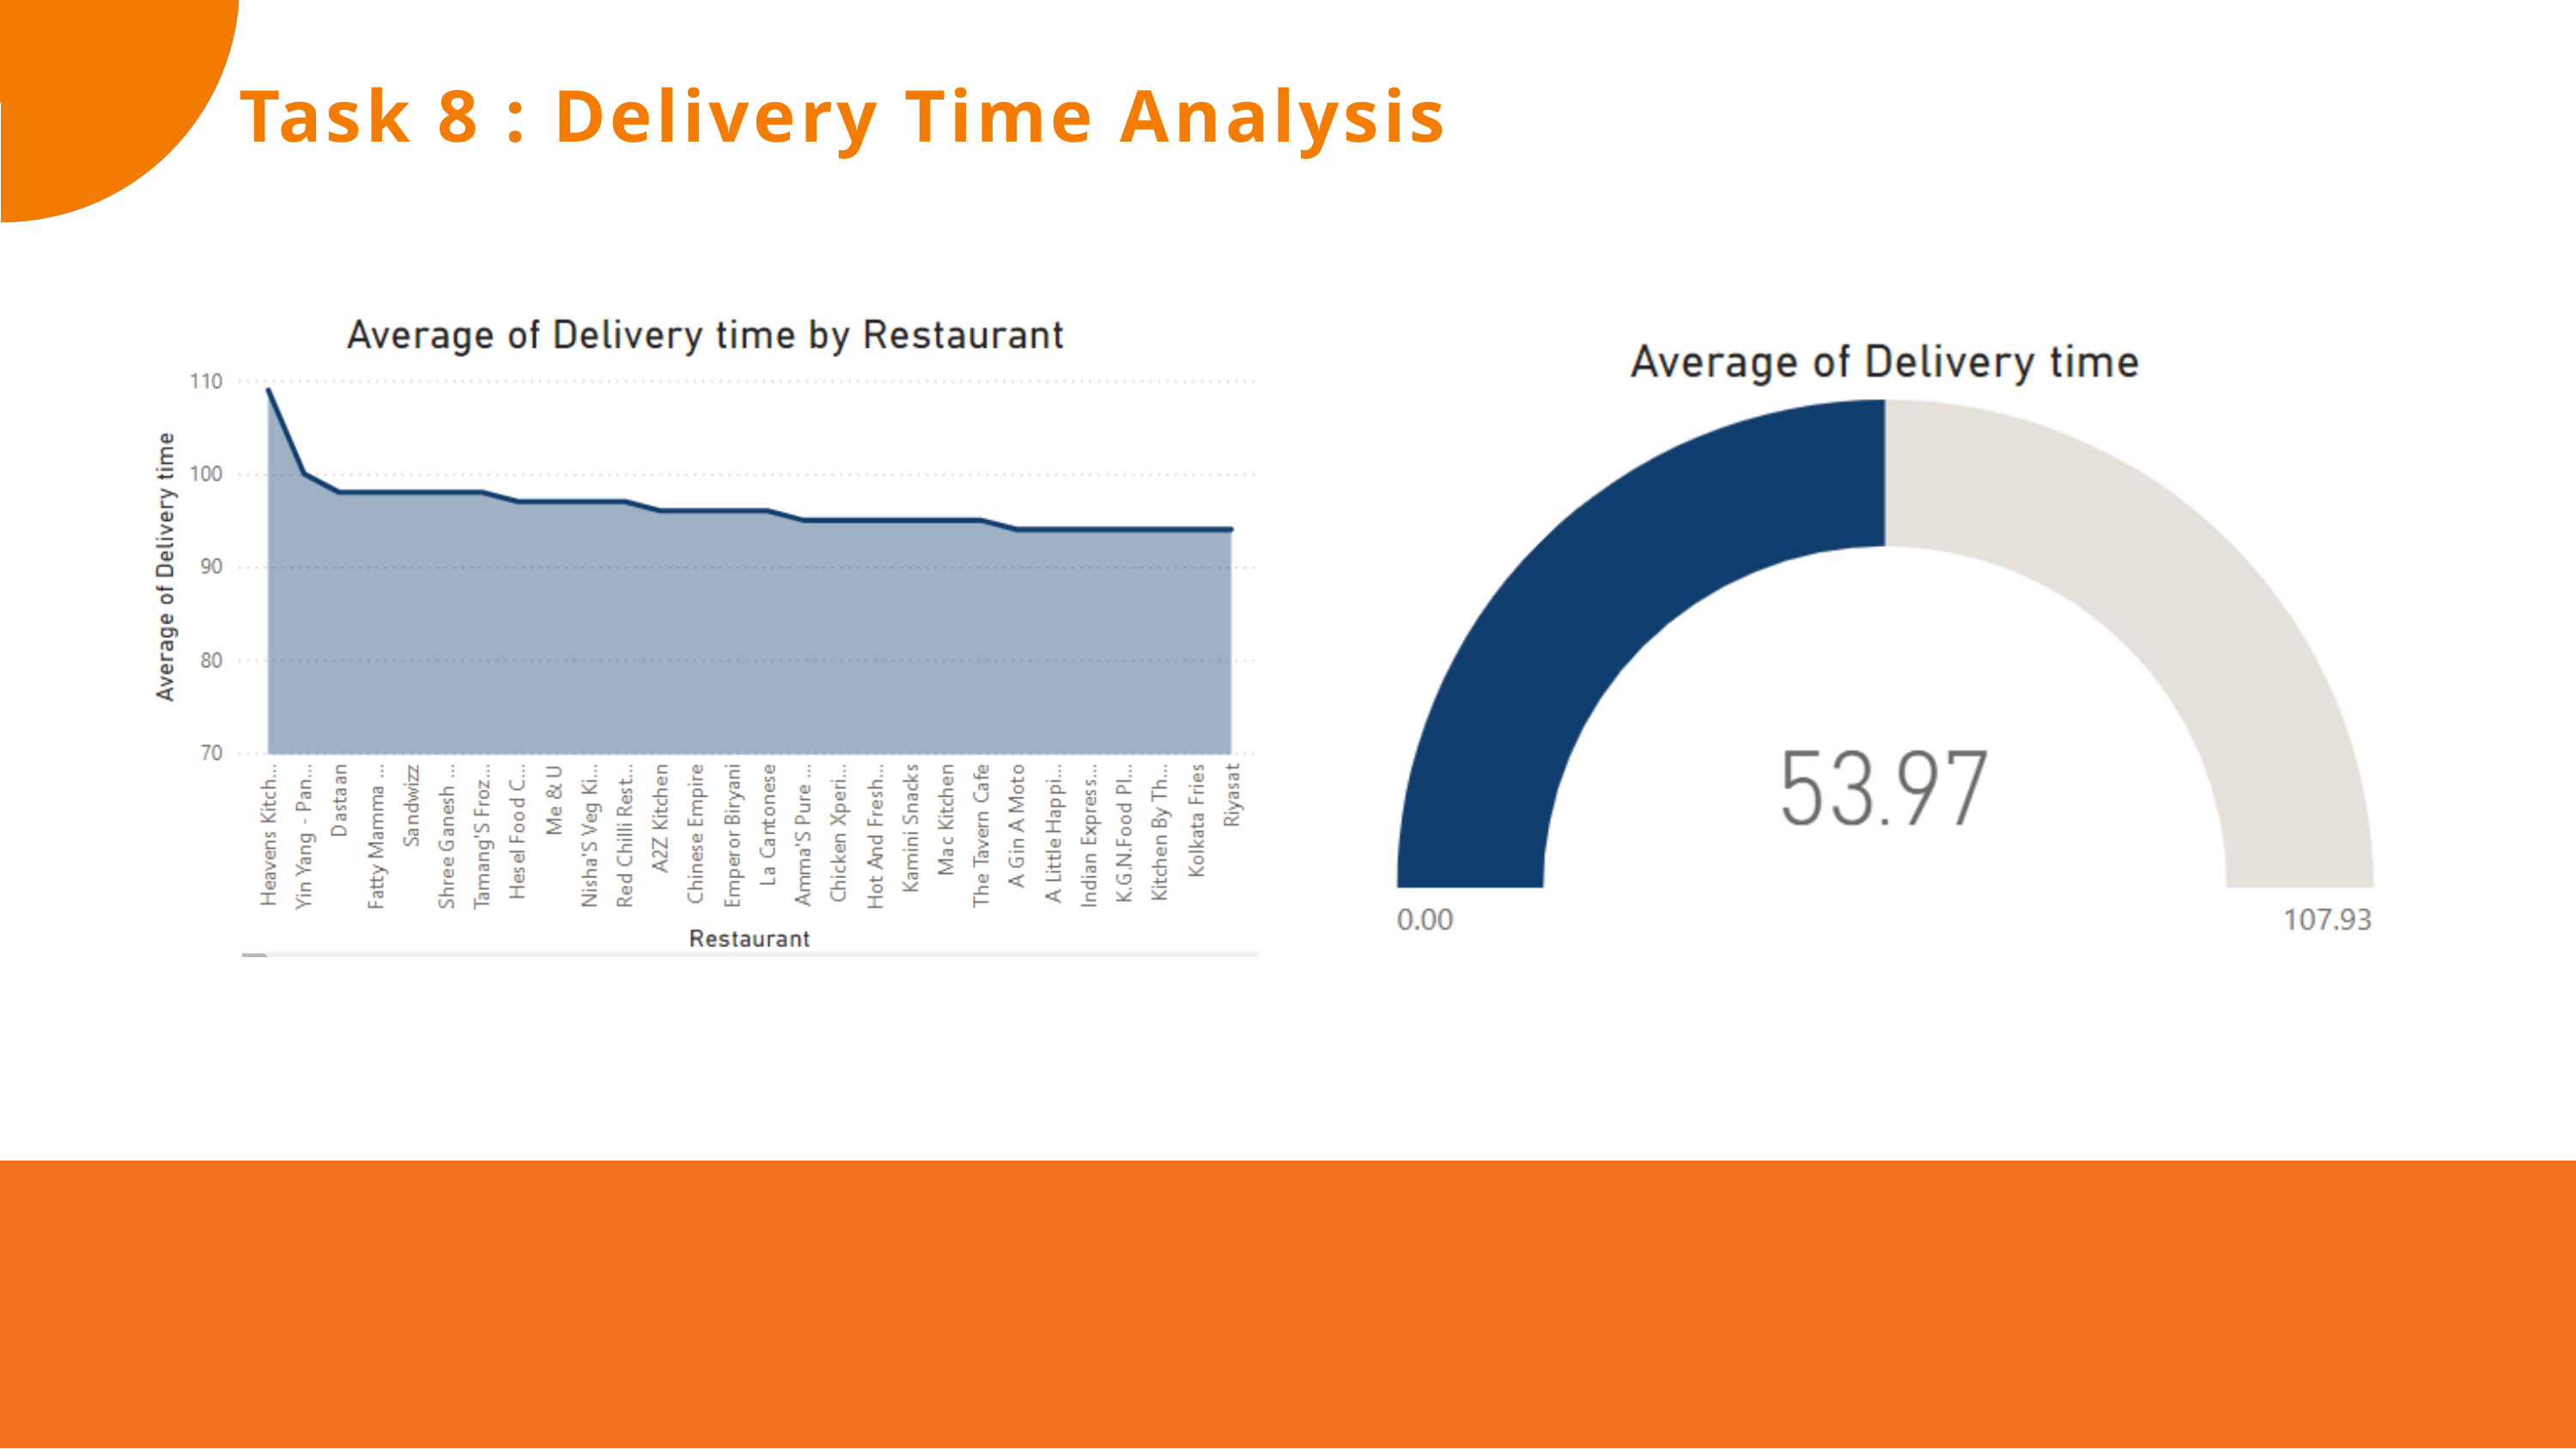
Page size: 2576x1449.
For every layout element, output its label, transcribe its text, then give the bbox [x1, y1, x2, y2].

text_box [0, 0, 240, 222]
picture [1341, 312, 2441, 977]
text_box Task 8 : Delivery Time Analysis [239, 37, 2533, 157]
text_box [0, 1160, 2576, 1449]
picture [94, 311, 1293, 957]
